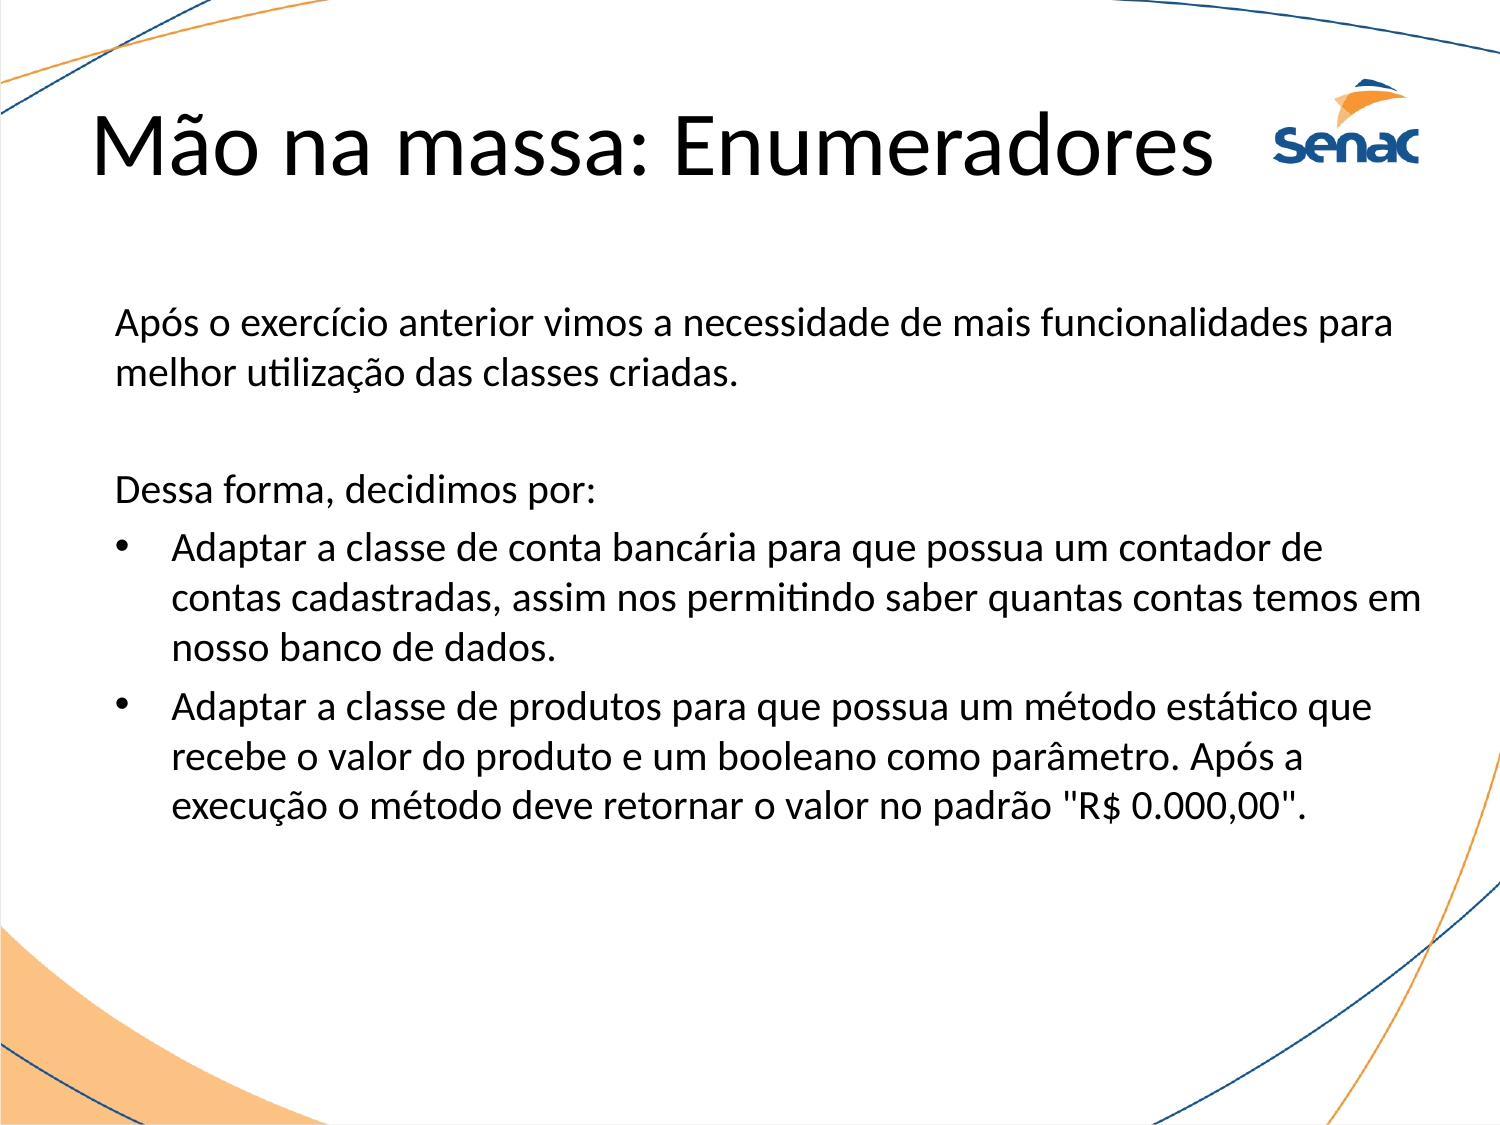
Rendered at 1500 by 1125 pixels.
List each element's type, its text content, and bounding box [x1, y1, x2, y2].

title Mão na massa: Enumeradores [75, 45, 1425, 233]
picture [0, 0, 1500, 1125]
text_box Após o exercício anterior vimos a necessidade de mais funcionalidades para melhor utilização das classes criadas. Dessa forma, decidimos por: Adaptar a classe de conta bancária para que possua um contador de contas cadastradas, assim nos permitindo saber quantas contas temos em nosso banco de dados. Adaptar a classe de produtos para que possua um método estático que recebe o valor do produto e um booleano como parâmetro. Após a execução o método deve retornar o valor no padrão "R$ 0.000,00". [99, 287, 1450, 1030]
